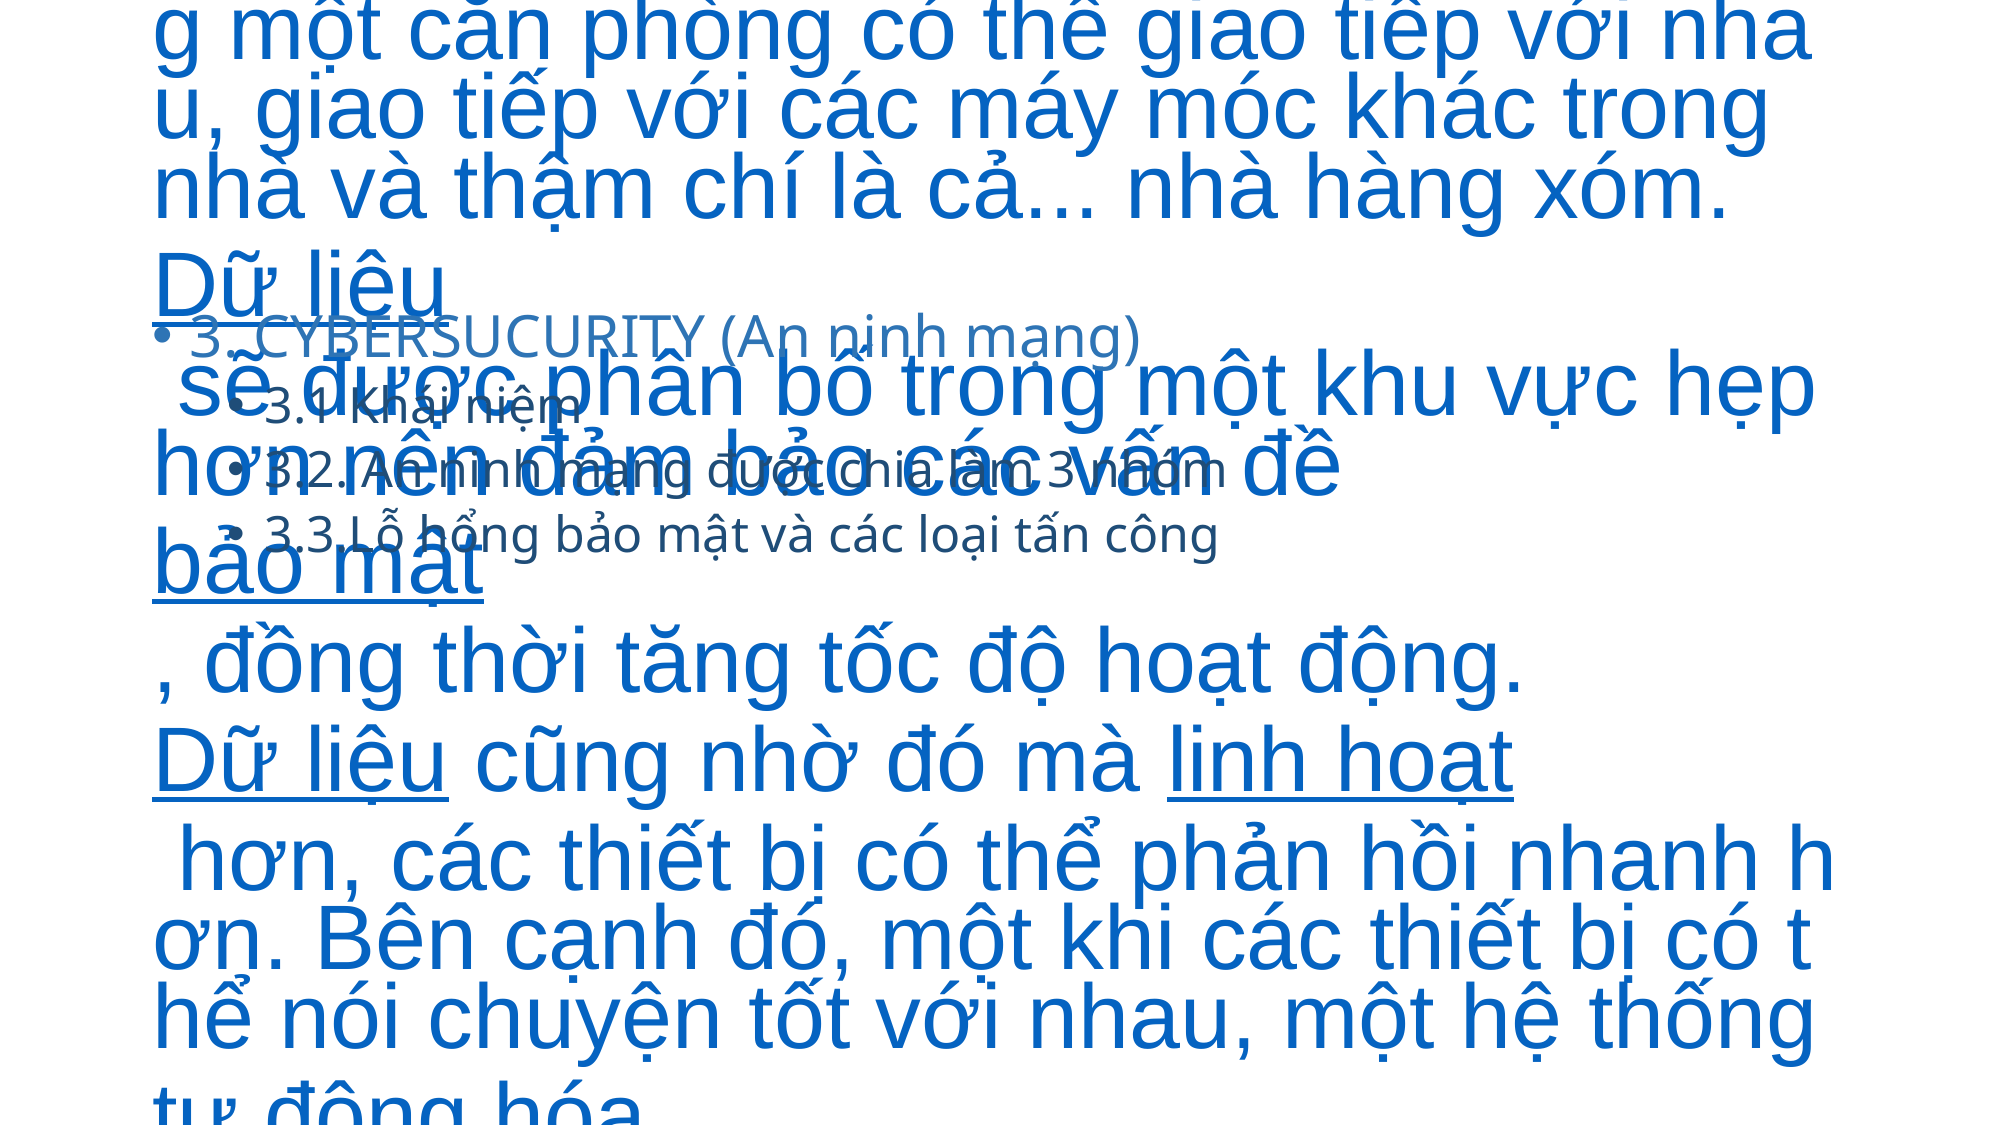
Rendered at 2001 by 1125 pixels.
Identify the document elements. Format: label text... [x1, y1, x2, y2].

title ii. Trái ngược với hướng đi trên, nếu như các nhà sản xuất có thể thống nhất được các bộ giao tiếp chung thì sẽ tạo ra các "Internet của các ốc đảo" (Internet of Islands). Thiết bị trong một căn phòng có thể giao tiếp với nhau, giao tiếp với các máy móc khác trong nhà và thậm chí là cả... nhà hàng xóm. Dữ liệu sẽ được phân bố trong một khu vực hẹp hơn nên đảm bảo các vấn đề bảo mật, đồng thời tăng tốc độ hoạt động. Dữ liệu cũng nhờ đó mà linh hoạt hơn, các thiết bị có thể phản hồi nhanh hơn. Bên cạnh đó, một khi các thiết bị có thể nói chuyện tốt với nhau, một hệ thống tự động hóa có thể bắt đầu học hỏi những gì đang diễn ra ở thế giới xung quanh, từ đó đưa ra hành động đúng ý muốn của người dùng.[17] [137, 59, 1863, 278]
list 3. CYBERSUCURITY (An ninh mạng) 3.1 Khái niệm 3.2. An ninh mạng được chia làm 3 nhóm 3.3.Lỗ hổng bảo mật và các loại tấn công [137, 299, 1863, 1014]
